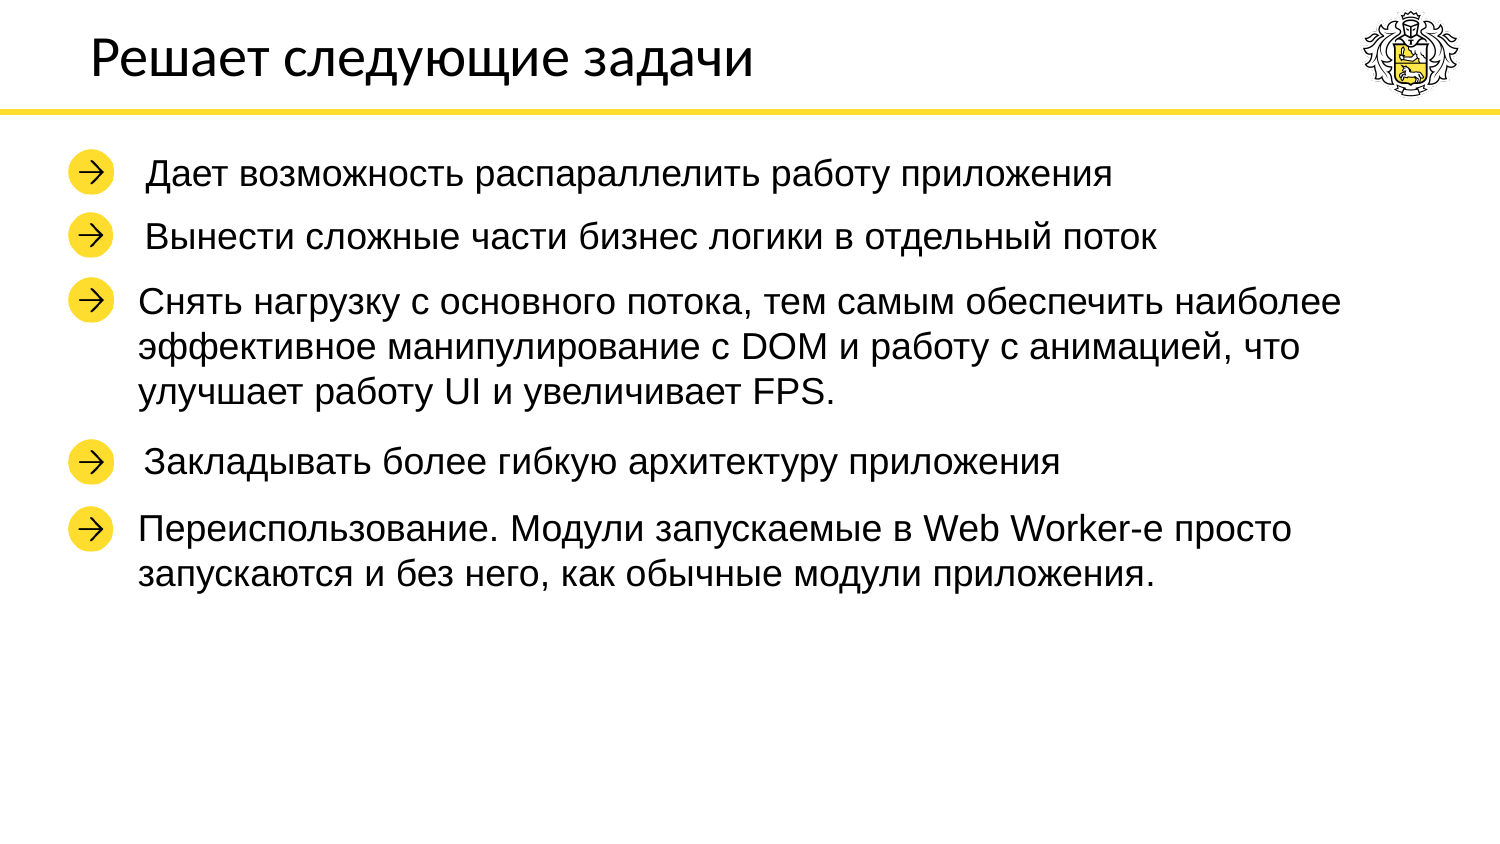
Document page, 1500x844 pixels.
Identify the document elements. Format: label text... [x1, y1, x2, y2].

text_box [68, 259, 1425, 340]
title Решает следующие задачи [75, 26, 1425, 79]
text_box Снять нагрузку с основного потока, тем самым обеспечить наиболее эффективное манипулирование с DOM и работу с анимацией, что улучшает работу UI и увеличивает FPS. [123, 347, 1367, 420]
picture [1360, 2, 1461, 103]
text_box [67, 488, 1425, 569]
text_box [68, 421, 1425, 488]
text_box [67, 195, 1425, 259]
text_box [68, 131, 1426, 196]
text_box Переиспользование. Модули запускаемые в Web Worker-е просто запускаются и без него, как обычные модули приложения. [123, 577, 1337, 601]
